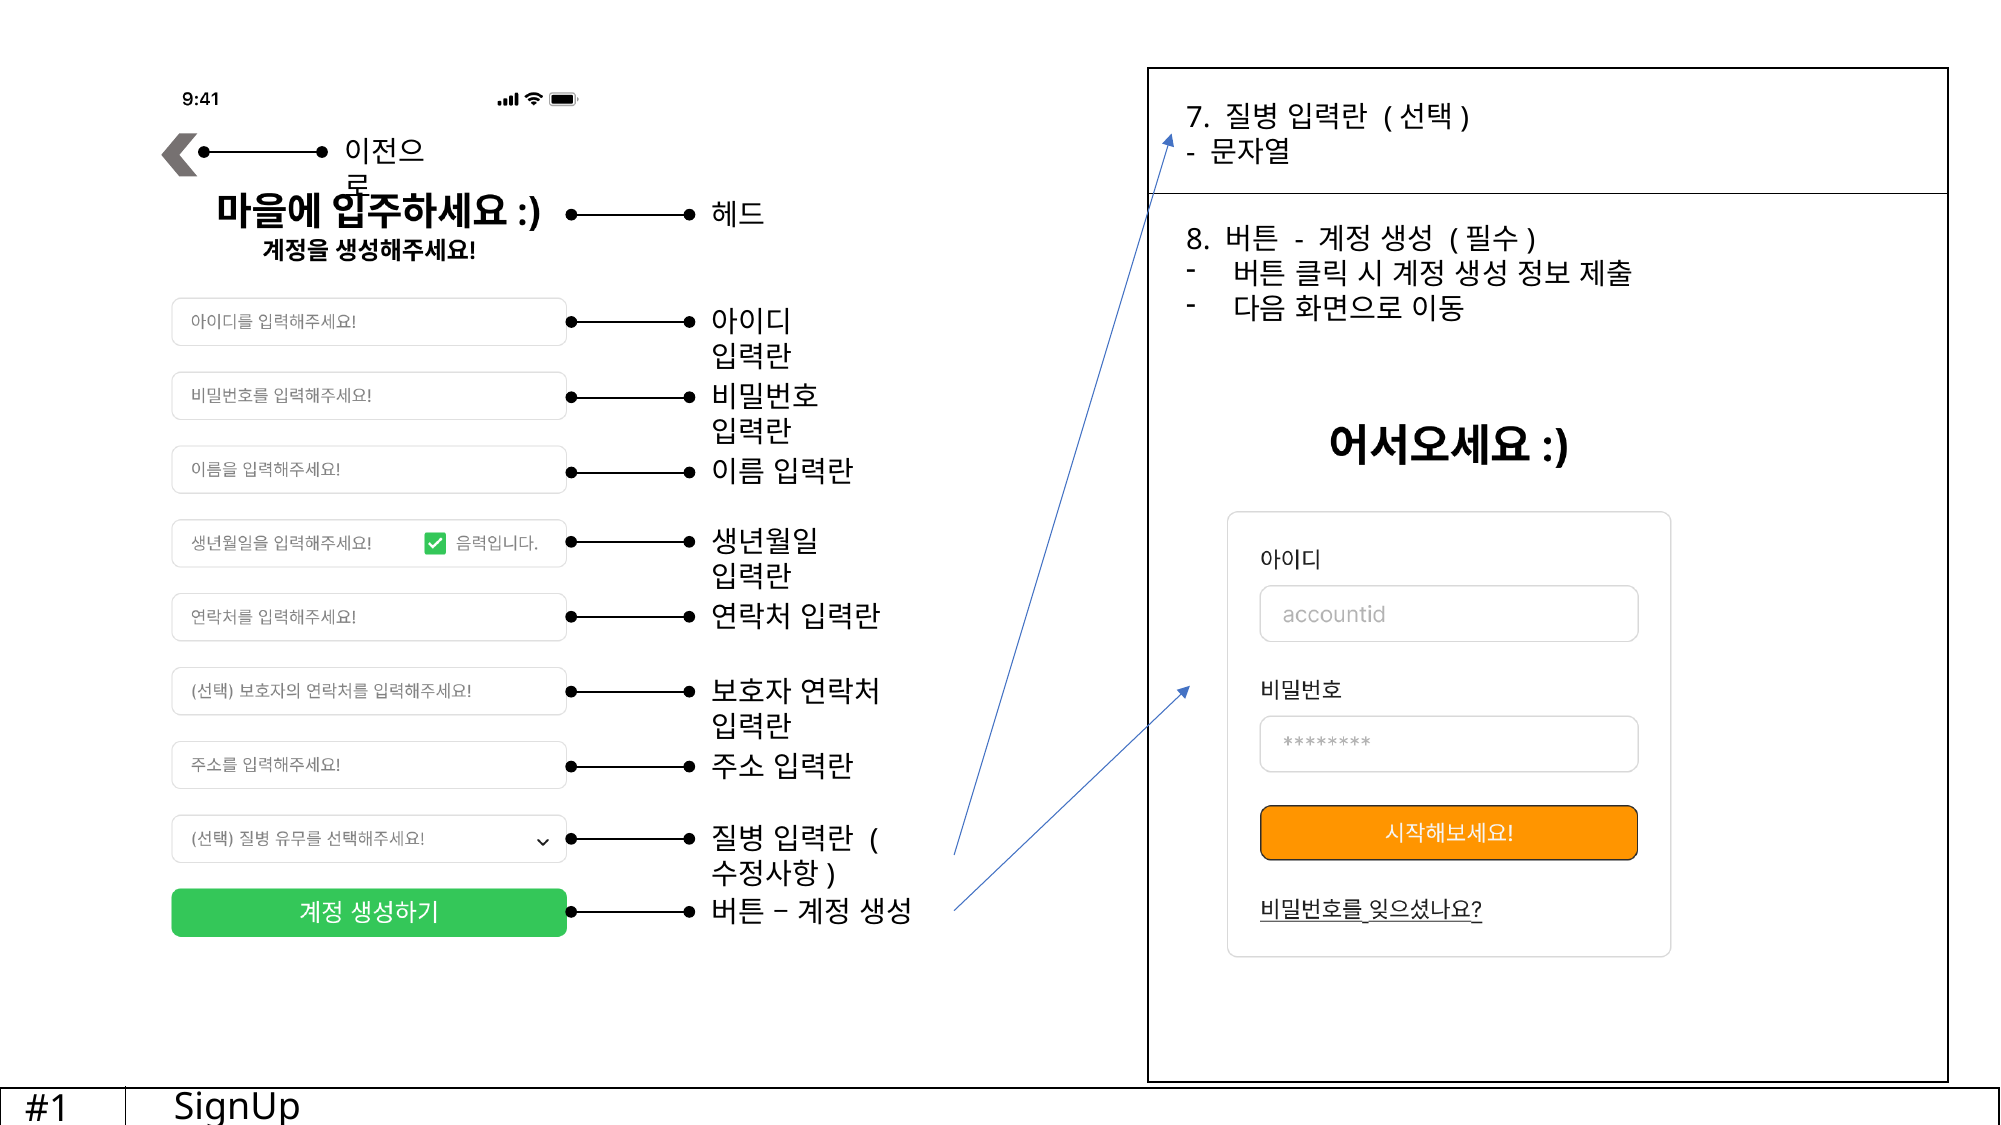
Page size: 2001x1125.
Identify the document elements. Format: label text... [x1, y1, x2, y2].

text_box 8. 버튼 - 계정 생성 (필수) 버튼 클릭 시 계정 생성 정보 제출 다음 화면으로 이동 [1172, 212, 1924, 333]
text_box [682, 684, 696, 699]
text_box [954, 134, 1172, 685]
text_box 연락처 입력란 [696, 590, 898, 641]
text_box [1147, 67, 1949, 193]
text_box [682, 207, 696, 222]
text_box 보호자 연락처 입력란 [696, 665, 954, 740]
text_box [682, 759, 696, 774]
text_box SignUp [159, 1074, 697, 1125]
text_box [682, 534, 696, 549]
text_box 생년월일 입력란 [696, 515, 898, 590]
picture [1189, 384, 1710, 987]
text_box [682, 904, 696, 919]
text_box [1147, 194, 1949, 1083]
text_box [0, 1087, 10, 1125]
text_box 질병 입력란 (수정사항) [696, 812, 954, 885]
text_box [697, 1087, 2000, 1125]
text_box [682, 465, 696, 480]
text_box 비밀번호 입력란 [696, 371, 898, 446]
text_box 헤드 [696, 188, 818, 239]
text_box 7. 질병 입력란 (선택) - 문자열 [1171, 91, 1924, 176]
text_box 아이디 입력란 [696, 295, 880, 371]
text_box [954, 685, 1190, 911]
text_box 버튼 – 계정 생성 [696, 885, 955, 936]
text_box 주소 입력란 [696, 740, 954, 791]
text_box [682, 314, 696, 329]
text_box 이름 입력란 [696, 446, 898, 497]
text_box #1 [10, 1076, 159, 1125]
picture [142, 71, 596, 1054]
text_box [682, 831, 696, 846]
text_box [682, 390, 696, 405]
text_box [682, 609, 696, 624]
